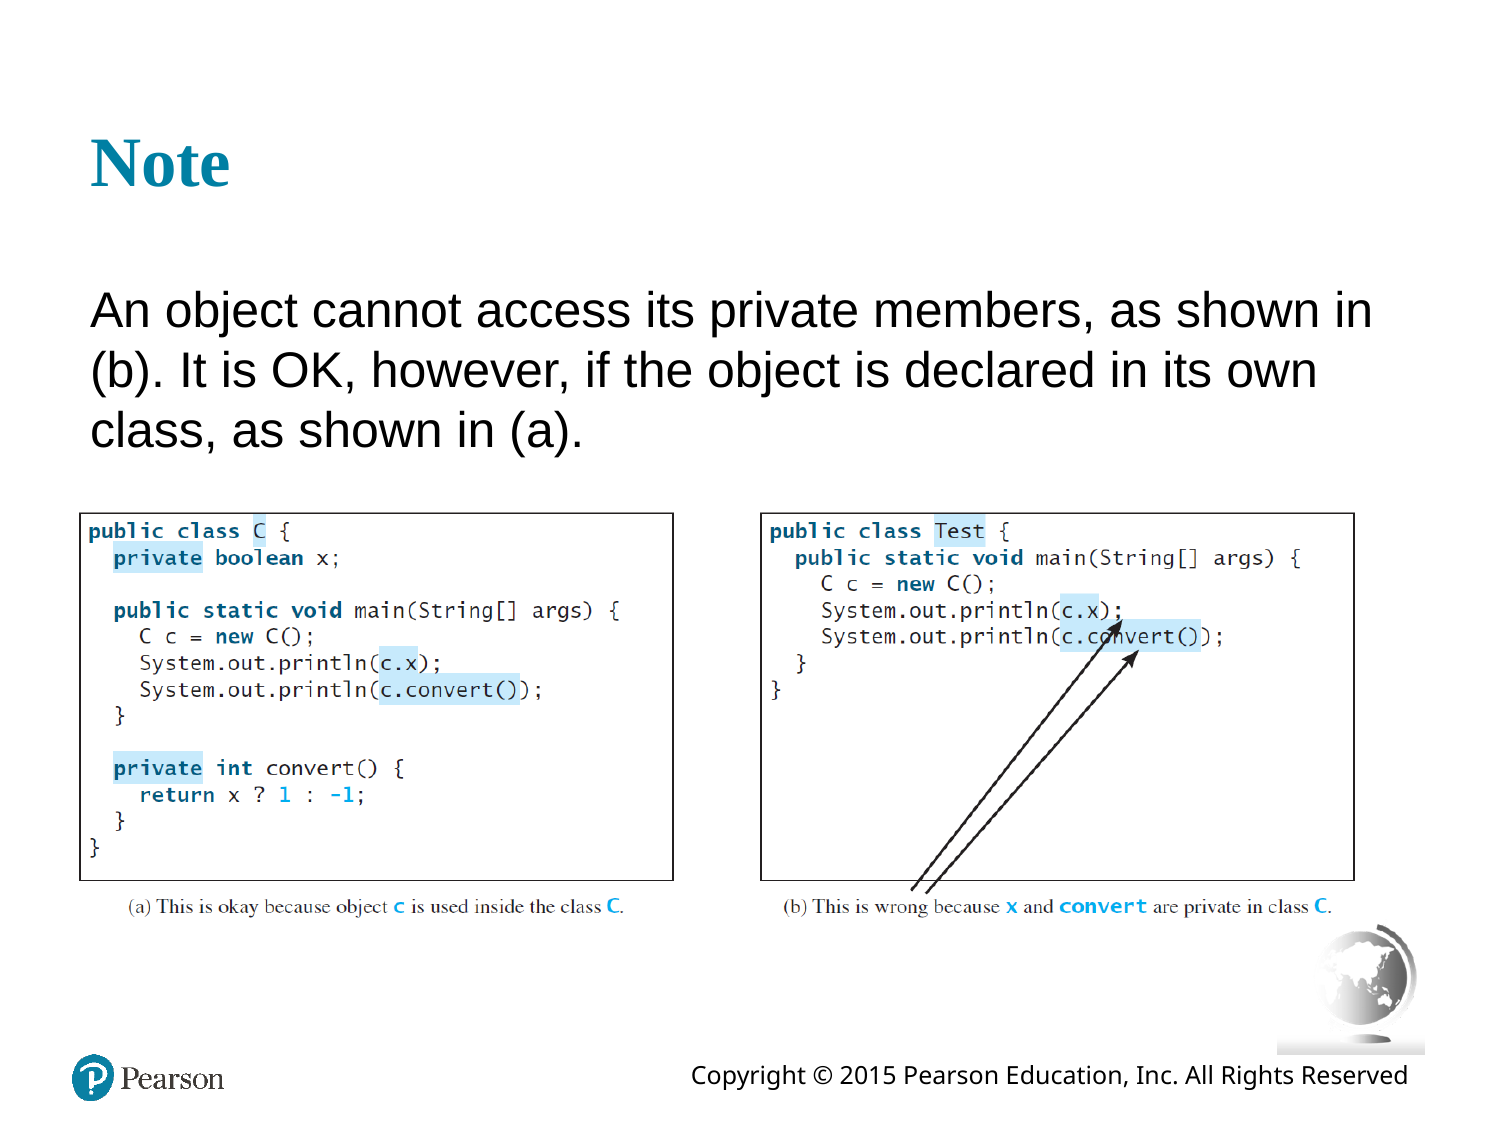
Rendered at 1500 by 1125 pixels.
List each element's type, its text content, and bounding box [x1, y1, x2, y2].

picture [81, 1063, 106, 1088]
title Note [75, 35, 1425, 216]
picture [72, 1088, 82, 1101]
picture [99, 1054, 224, 1101]
picture [72, 1054, 88, 1070]
picture [74, 506, 1425, 1055]
list An object cannot access its private members, as shown in (b). It is OK, however, if the object is declared in its own class, as shown in (a). [75, 262, 1425, 460]
